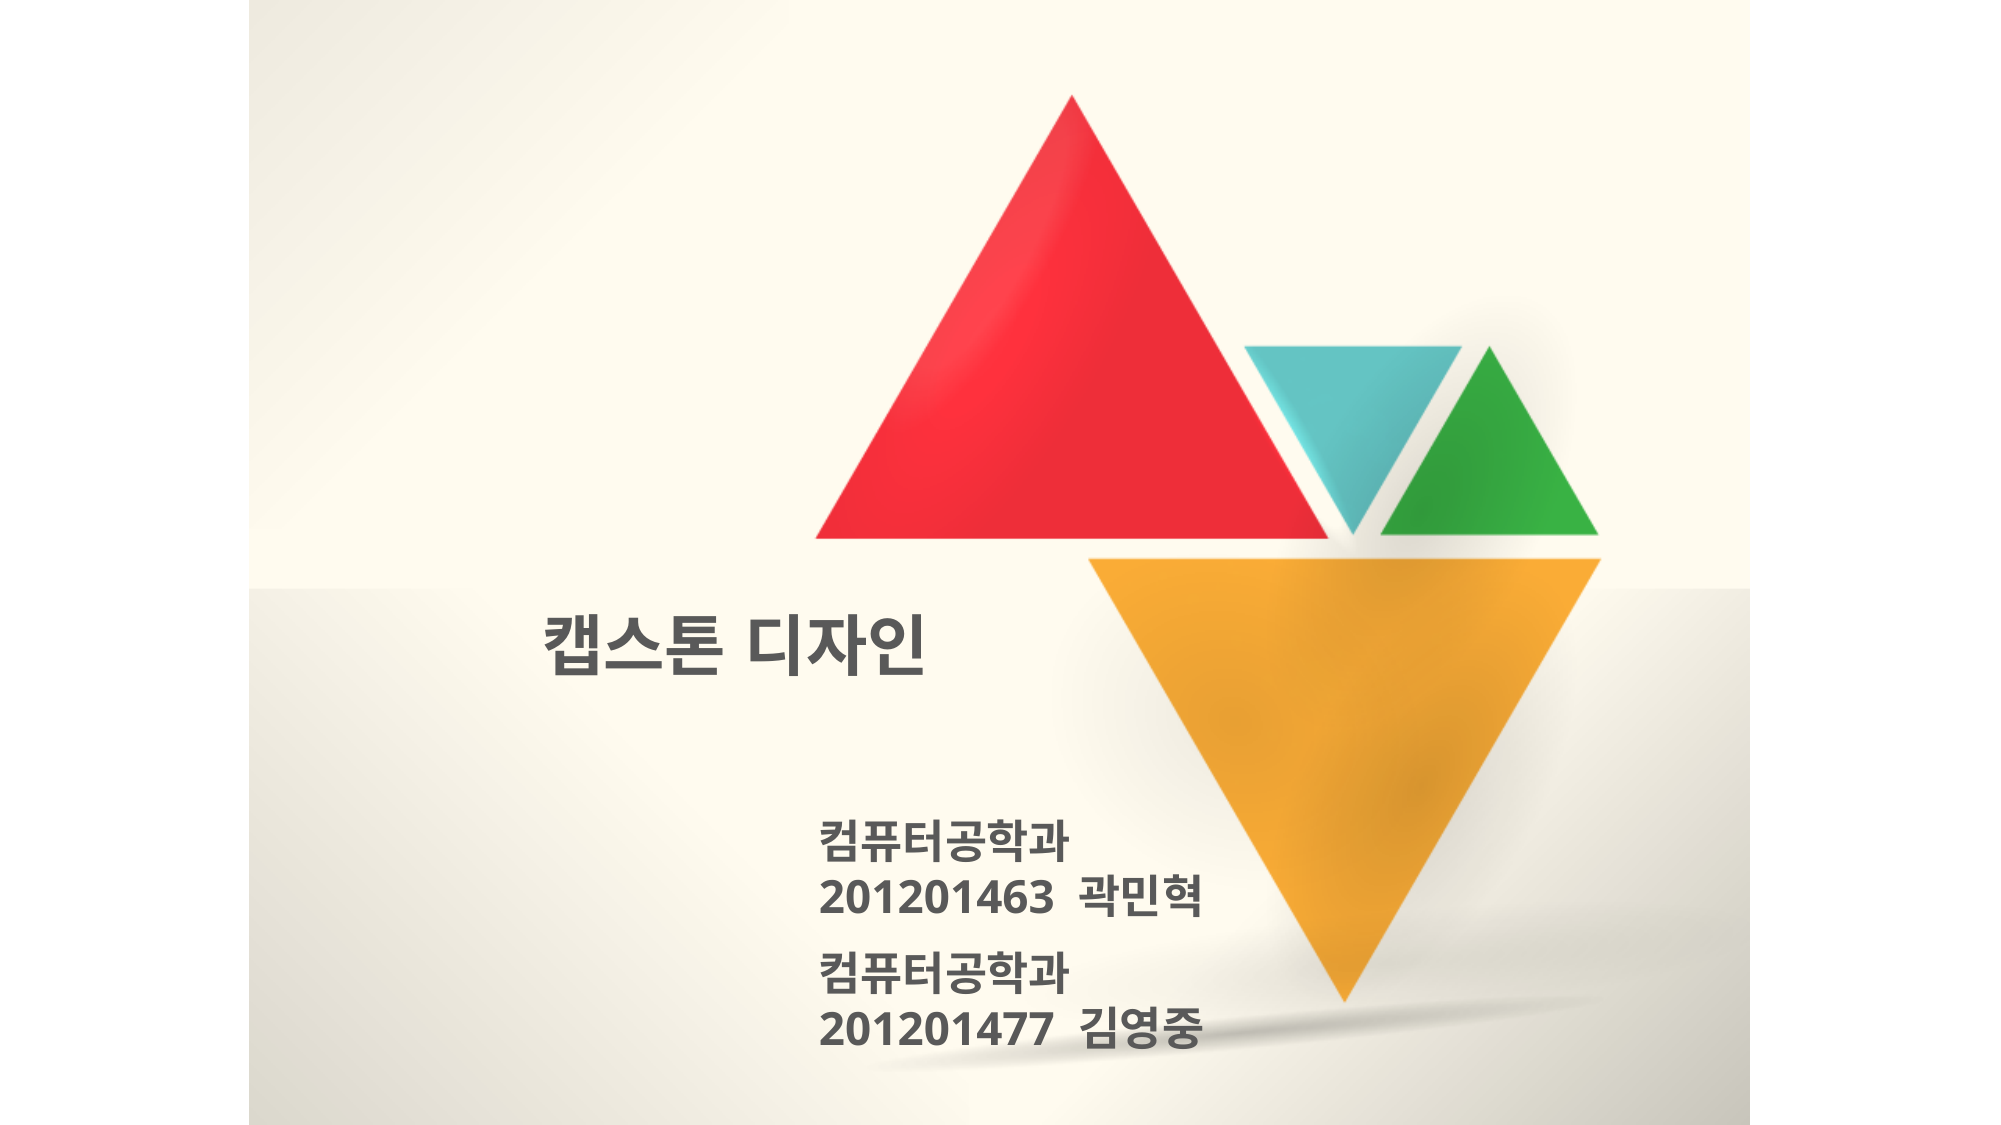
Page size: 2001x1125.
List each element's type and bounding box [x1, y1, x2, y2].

picture [249, 0, 1751, 1125]
